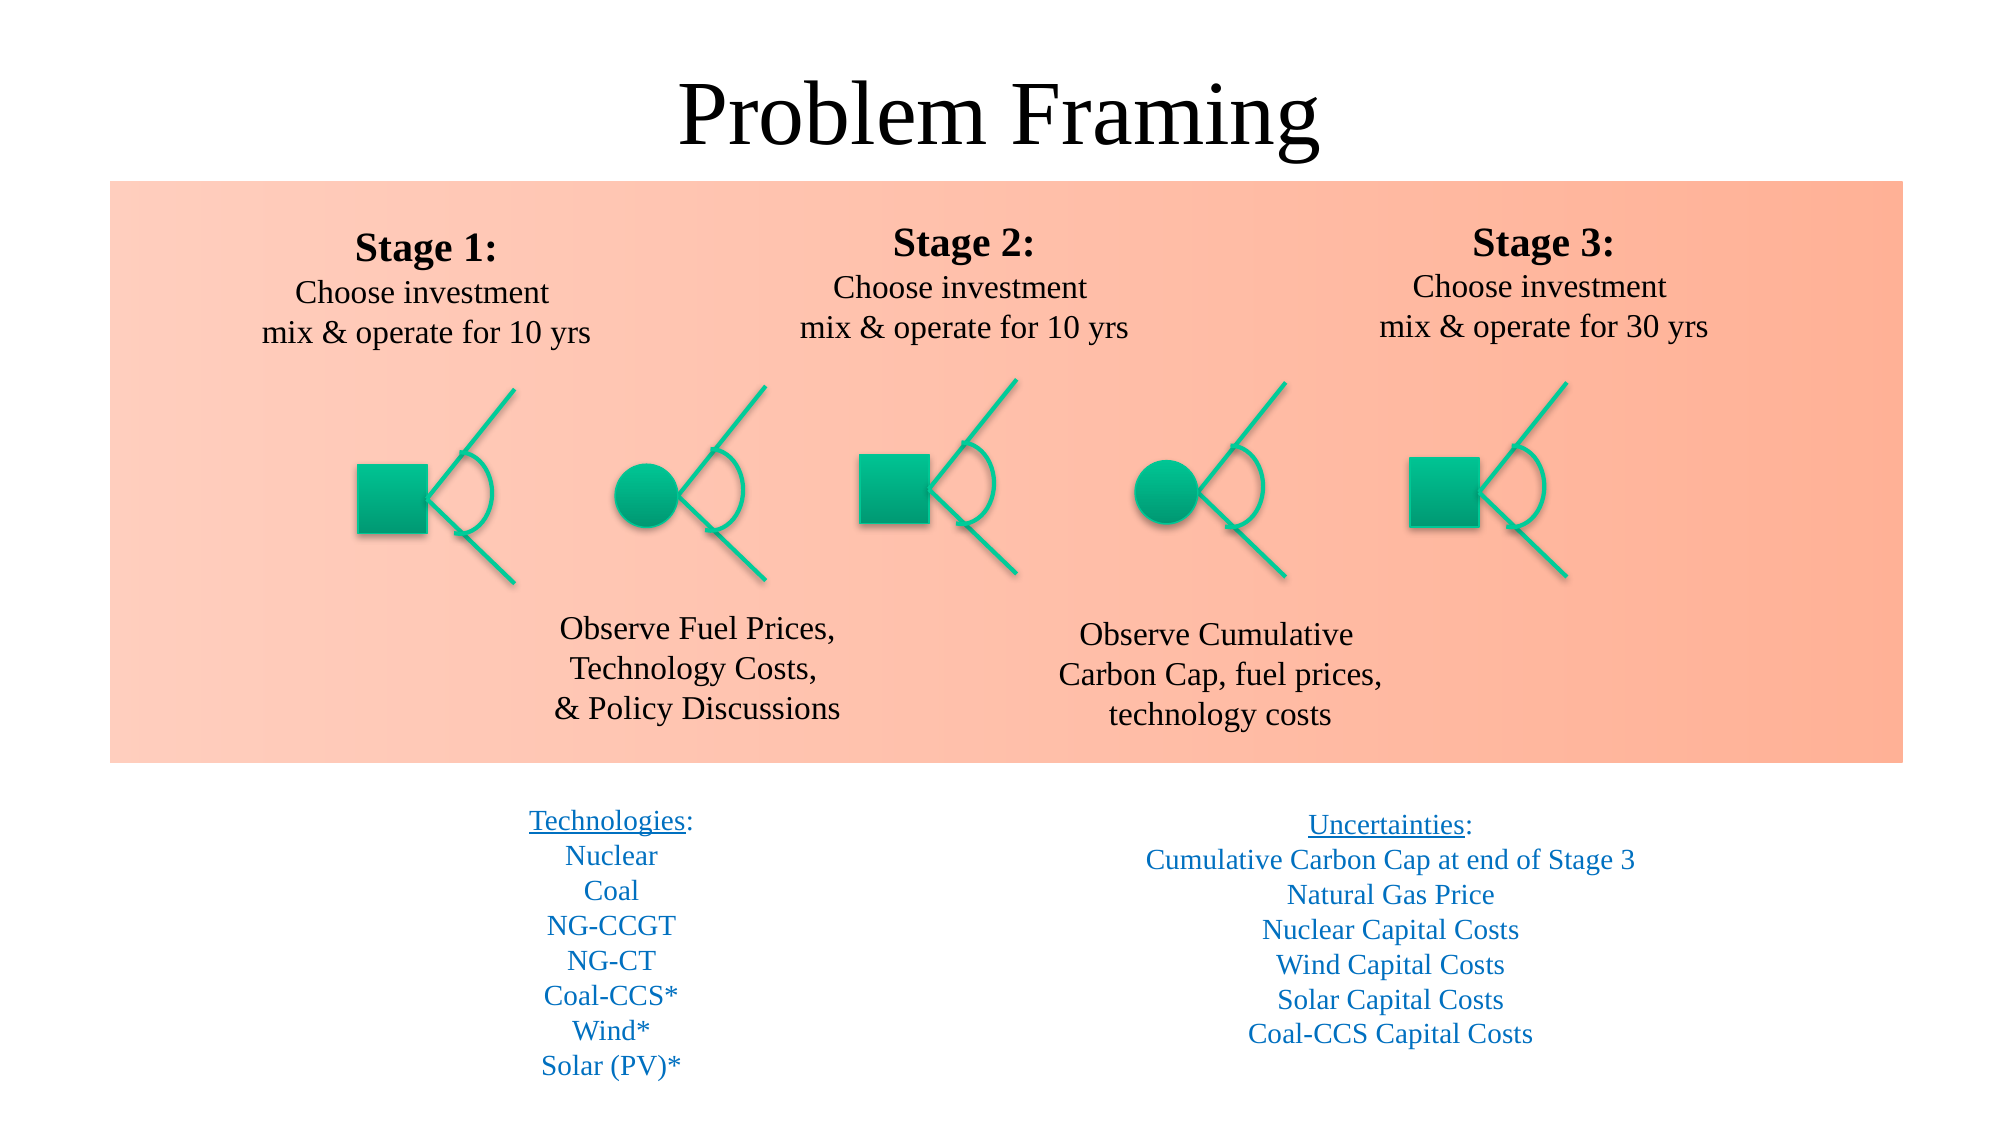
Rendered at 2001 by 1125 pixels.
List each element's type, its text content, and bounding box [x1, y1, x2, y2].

text_box Stage 3: Choose investment mix & operate for 30 yrs [1364, 207, 1724, 352]
text_box Stage 1: Choose investment mix & operate for 10 yrs [246, 212, 607, 358]
text_box Uncertainties: Cumulative Carbon Cap at end of Stage 3 Natural Gas Price Nuclear Capital Costs Wind Capital Costs Solar Capital Costs Coal-CCS Capital Costs [894, 797, 1888, 1058]
text_box Observe Cumulative Carbon Cap, fuel prices, technology costs [1043, 604, 1398, 740]
text_box [109, 181, 1904, 764]
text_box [357, 389, 515, 584]
text_box Technologies: Nuclear Coal NG-CCGT NG-CT Coal-CCS* Wind* Solar (PV)* [343, 794, 880, 1089]
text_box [615, 386, 766, 581]
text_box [1135, 382, 1286, 578]
text_box Observe Fuel Prices, Technology Costs, & Policy Discussions [539, 598, 857, 734]
title Problem Framing [137, 5, 1863, 224]
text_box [1410, 382, 1567, 578]
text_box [859, 379, 1017, 574]
text_box Stage 2: Choose investment mix & operate for 10 yrs [784, 207, 1145, 353]
